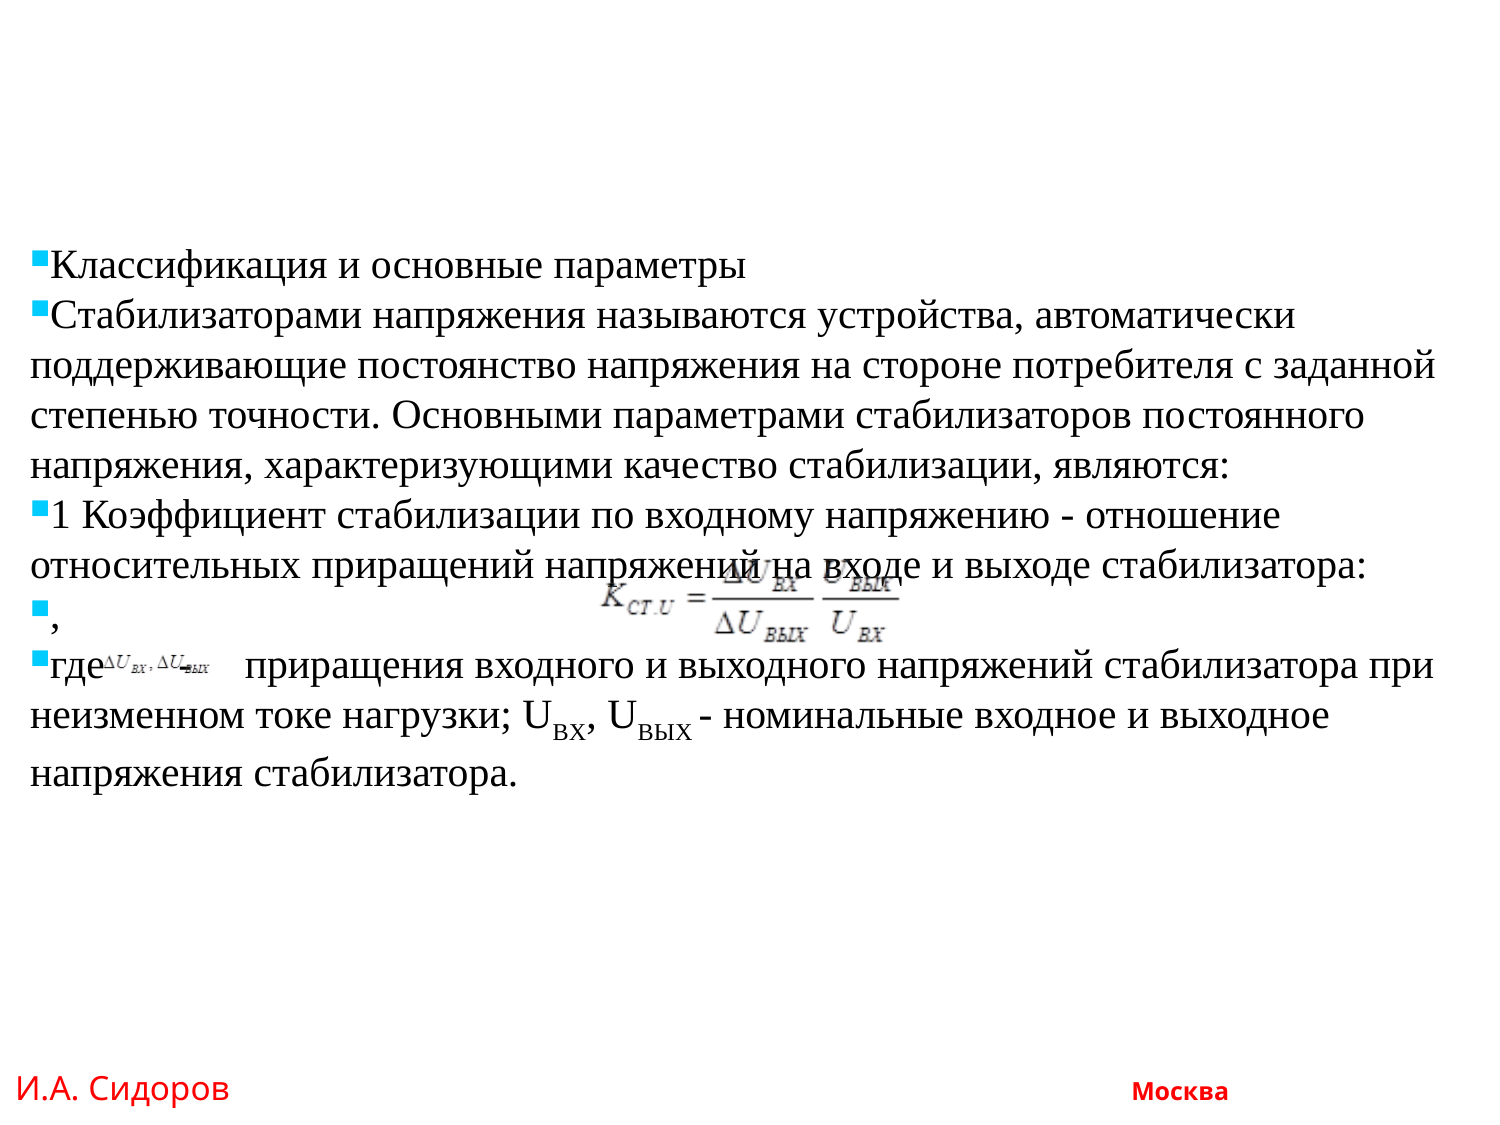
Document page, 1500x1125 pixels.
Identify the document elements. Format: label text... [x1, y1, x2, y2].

text_box Классификация и основные параметры Стабилизаторами напряжения называ­ются устройства, автоматически поддерживаю­щие постоянство напряжения на стороне потре­бителя с заданной степенью точности. Основными параметрами стабилизаторов по­стоянного напряжения, характеризующими ка­чество стабилизации, являются: 1 Коэффициент стабилизации по входному напряжению - отношение относительных прира­щений напряжений на входе и выходе стабилиза­тора: , где - приращения входного и выход­ного напряжений стабилизатора при неизменном токе нагрузки; UBХ, UВЫХ - номинальные входное и выходное напряжения стабилизатора. [22, 229, 1500, 803]
picture [101, 649, 214, 678]
text_box И.А. Сидоров Москва [7, 1029, 1493, 1115]
picture [594, 550, 906, 651]
